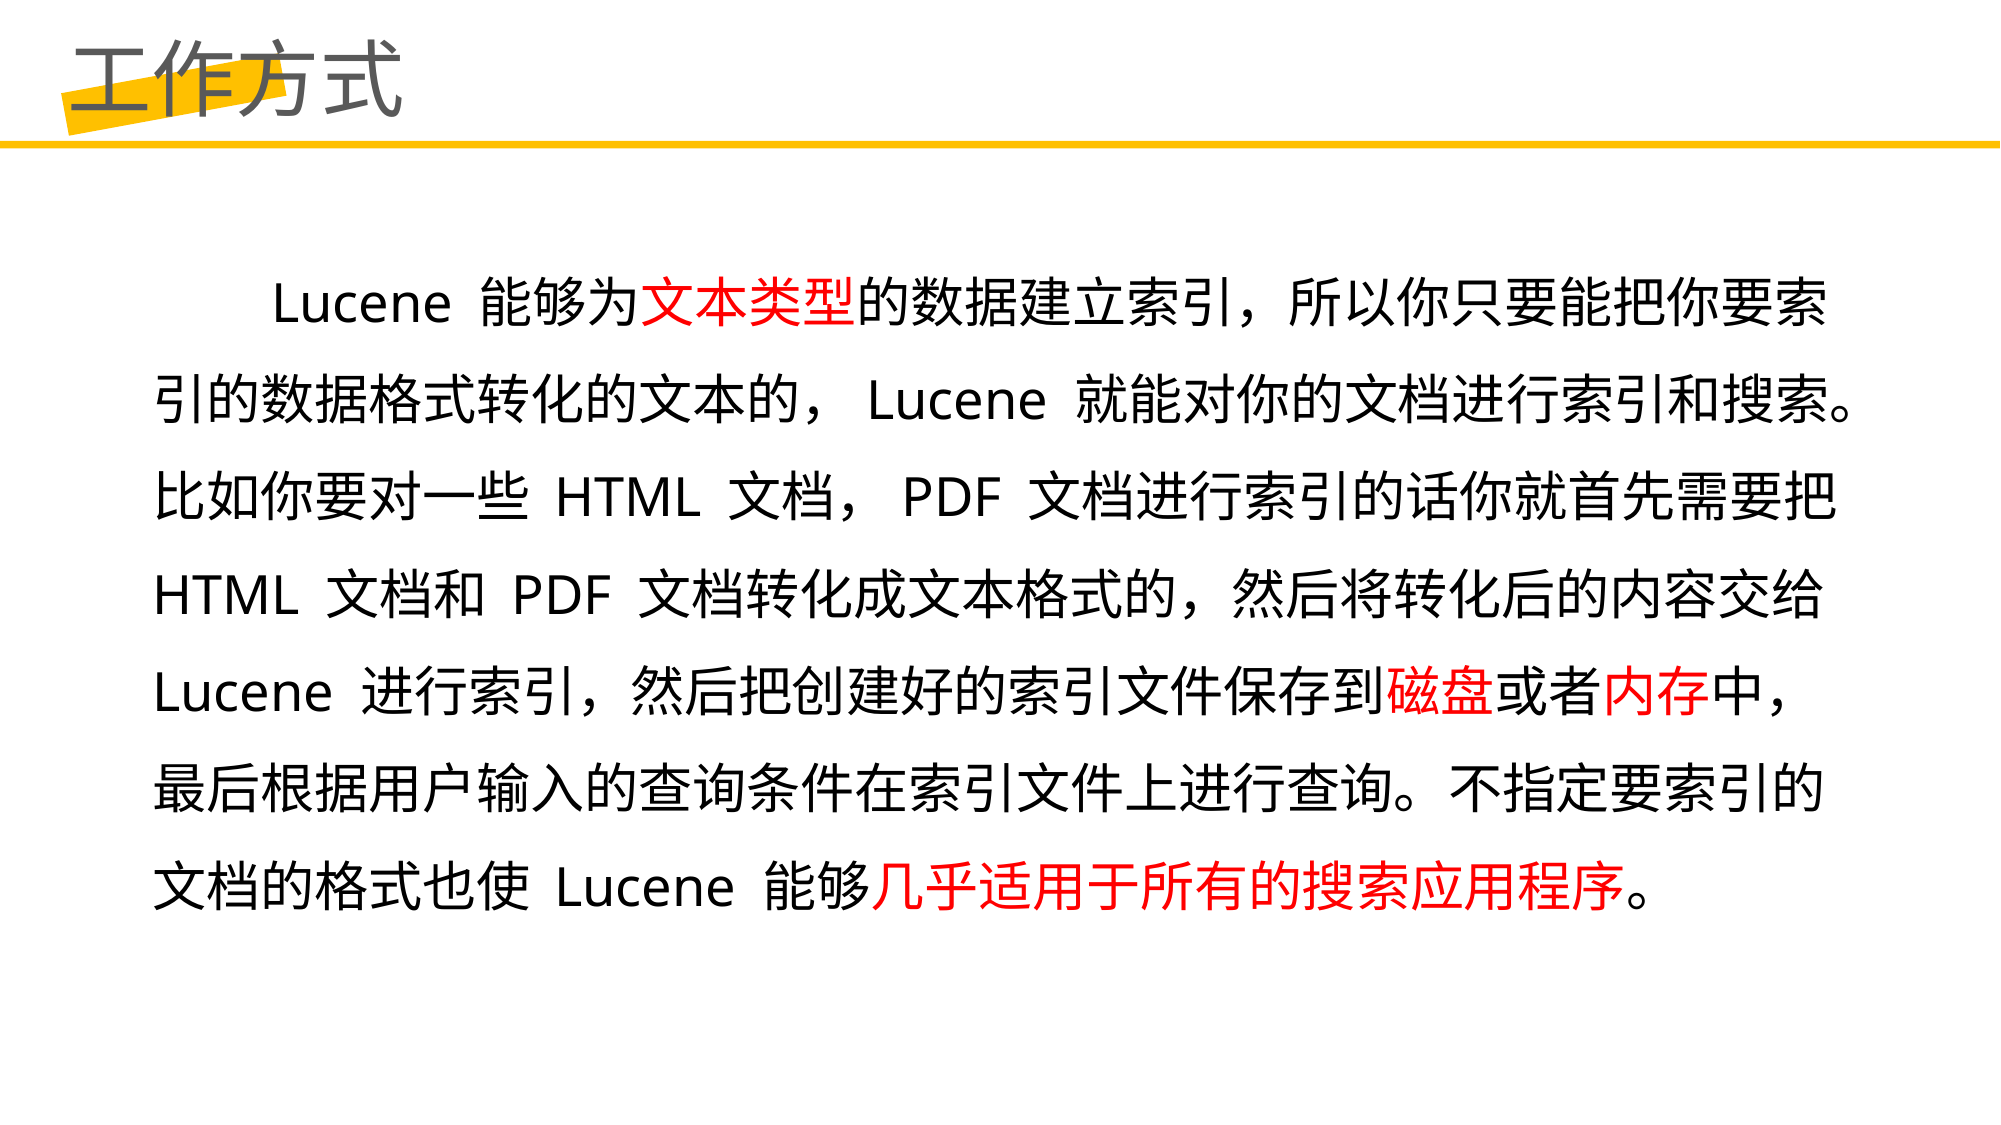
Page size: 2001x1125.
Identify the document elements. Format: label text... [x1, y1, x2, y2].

list Lucene 能够为文本类型的数据建立索引，所以你只要能把你要索引的数据格式转化的文本的，Lucene 就能对你的文档进行索引和搜索。比如你要对一些 HTML 文档，PDF 文档进行索引的话你就首先需要把 HTML 文档和 PDF 文档转化成文本格式的，然后将转化后的内容交给 Lucene 进行索引，然后把创建好的索引文件保存到磁盘或者内存中，最后根据用户输入的查询条件在索引文件上进行查询。不指定要索引的文档的格式也使 Lucene 能够几乎适用于所有的搜索应用程序。 [137, 228, 1863, 942]
text_box [0, 140, 2000, 149]
text_box 工作方式 [52, 18, 903, 135]
